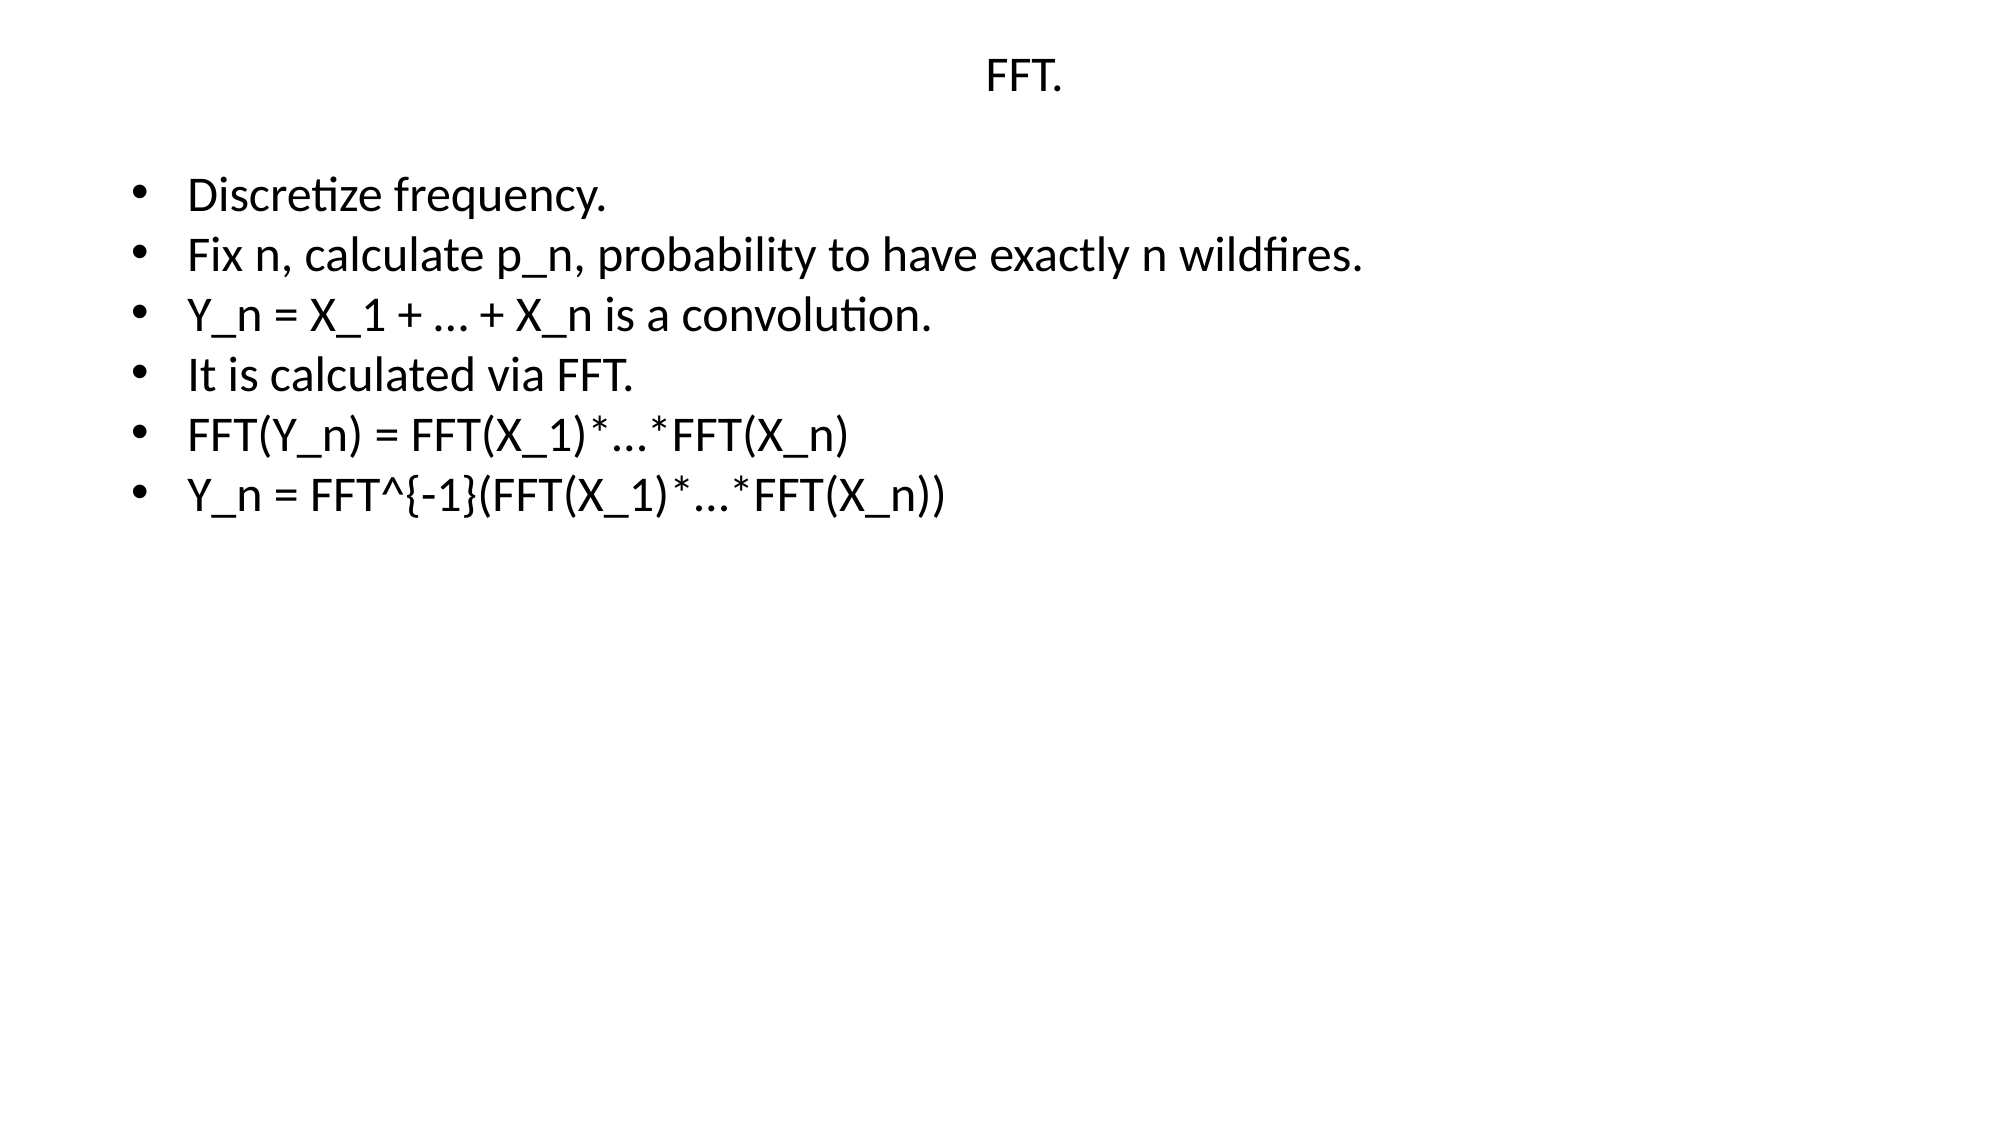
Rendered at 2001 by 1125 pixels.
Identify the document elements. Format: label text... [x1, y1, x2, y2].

text_box FFT. Discretize frequency. Fix n, calculate p_n, probability to have exactly n wildfires. Y_n = X_1 + … + X_n is a convolution. It is calculated via FFT. FFT(Y_n) = FFT(X_1)*…*FFT(X_n) Y_n = FFT^{-1}(FFT(X_1)*…*FFT(X_n)) [116, 33, 1934, 529]
